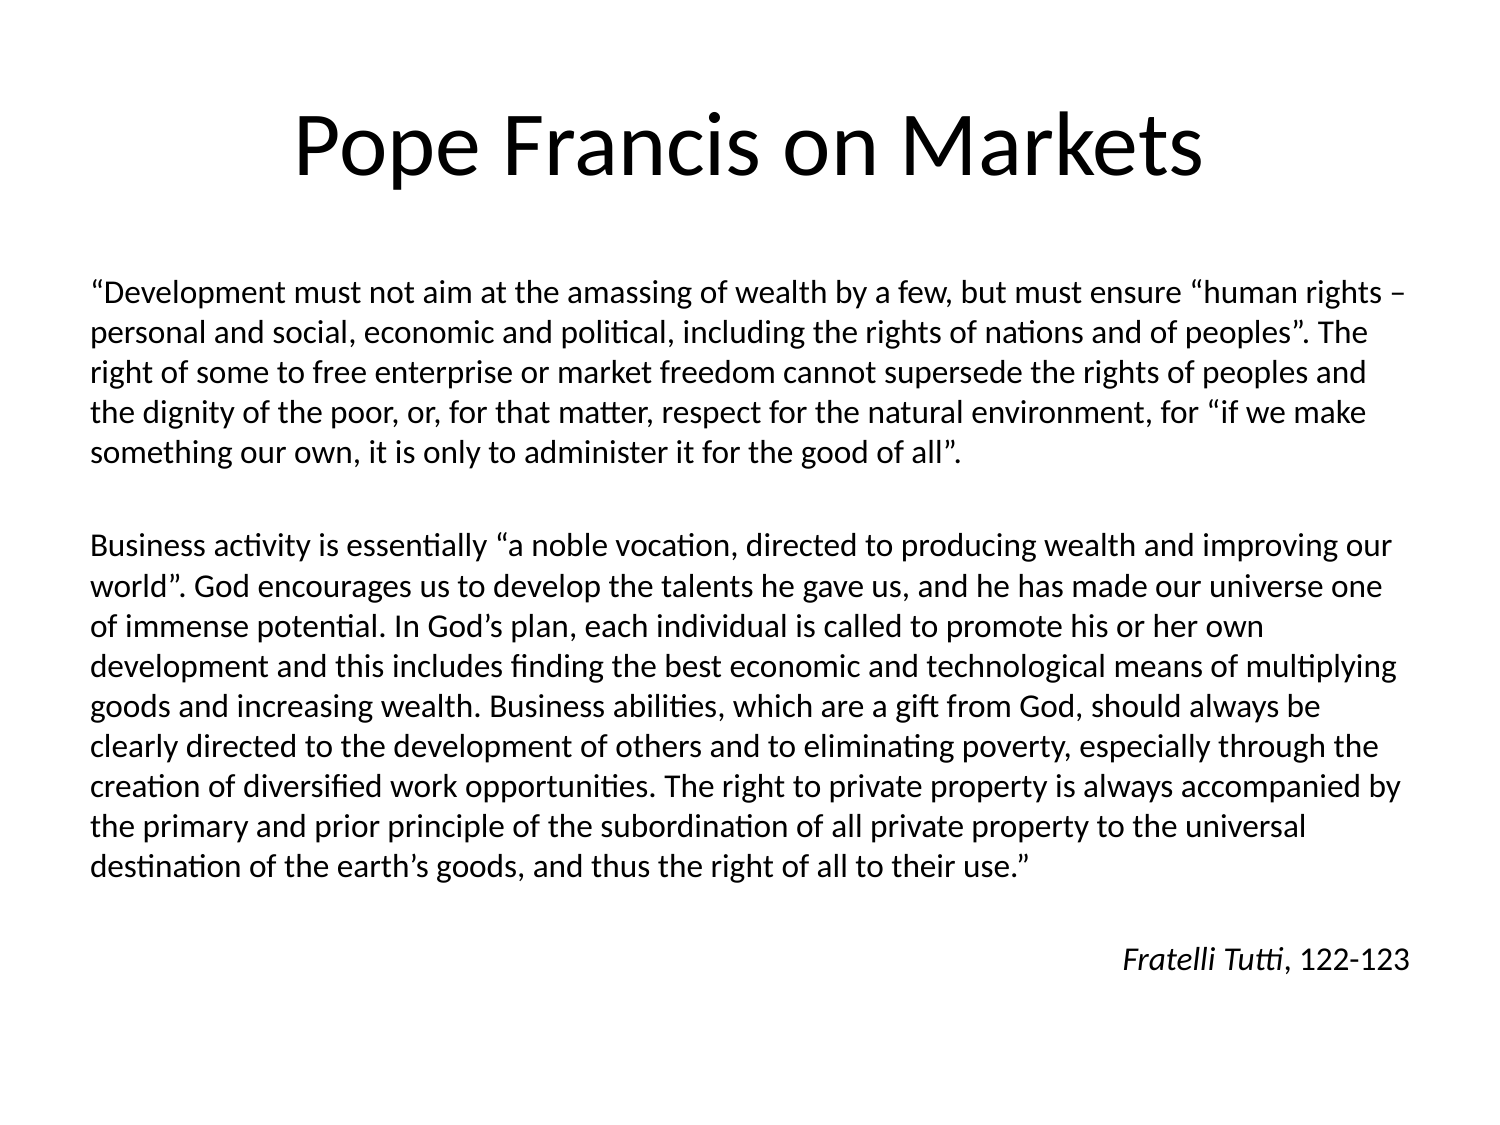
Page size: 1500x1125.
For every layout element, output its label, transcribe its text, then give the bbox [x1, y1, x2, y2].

list “Development must not aim at the amassing of wealth by a few, but must ensure “human rights – personal and social, economic and political, including the rights of nations and of peoples”. The right of some to free enterprise or market freedom cannot supersede the rights of peoples and the dignity of the poor, or, for that matter, respect for the natural environment, for “if we make something our own, it is only to administer it for the good of all”. Business activity is essentially “a noble vocation, directed to producing wealth and improving our world”. God encourages us to develop the talents he gave us, and he has made our universe one of immense potential. In God’s plan, each individual is called to promote his or her own development and this includes finding the best economic and technological means of multiplying goods and increasing wealth. Business abilities, which are a gift from God, should always be clearly directed to the development of others and to eliminating poverty, especially through the creation of diversified work opportunities. The right to private property is always accompanied by the primary and prior principle of the subordination of all private property to the universal destination of the earth’s goods, and thus the right of all to their use.” Fratelli Tutti, 122-123 [75, 262, 1425, 1005]
title Pope Francis on Markets [75, 45, 1425, 233]
